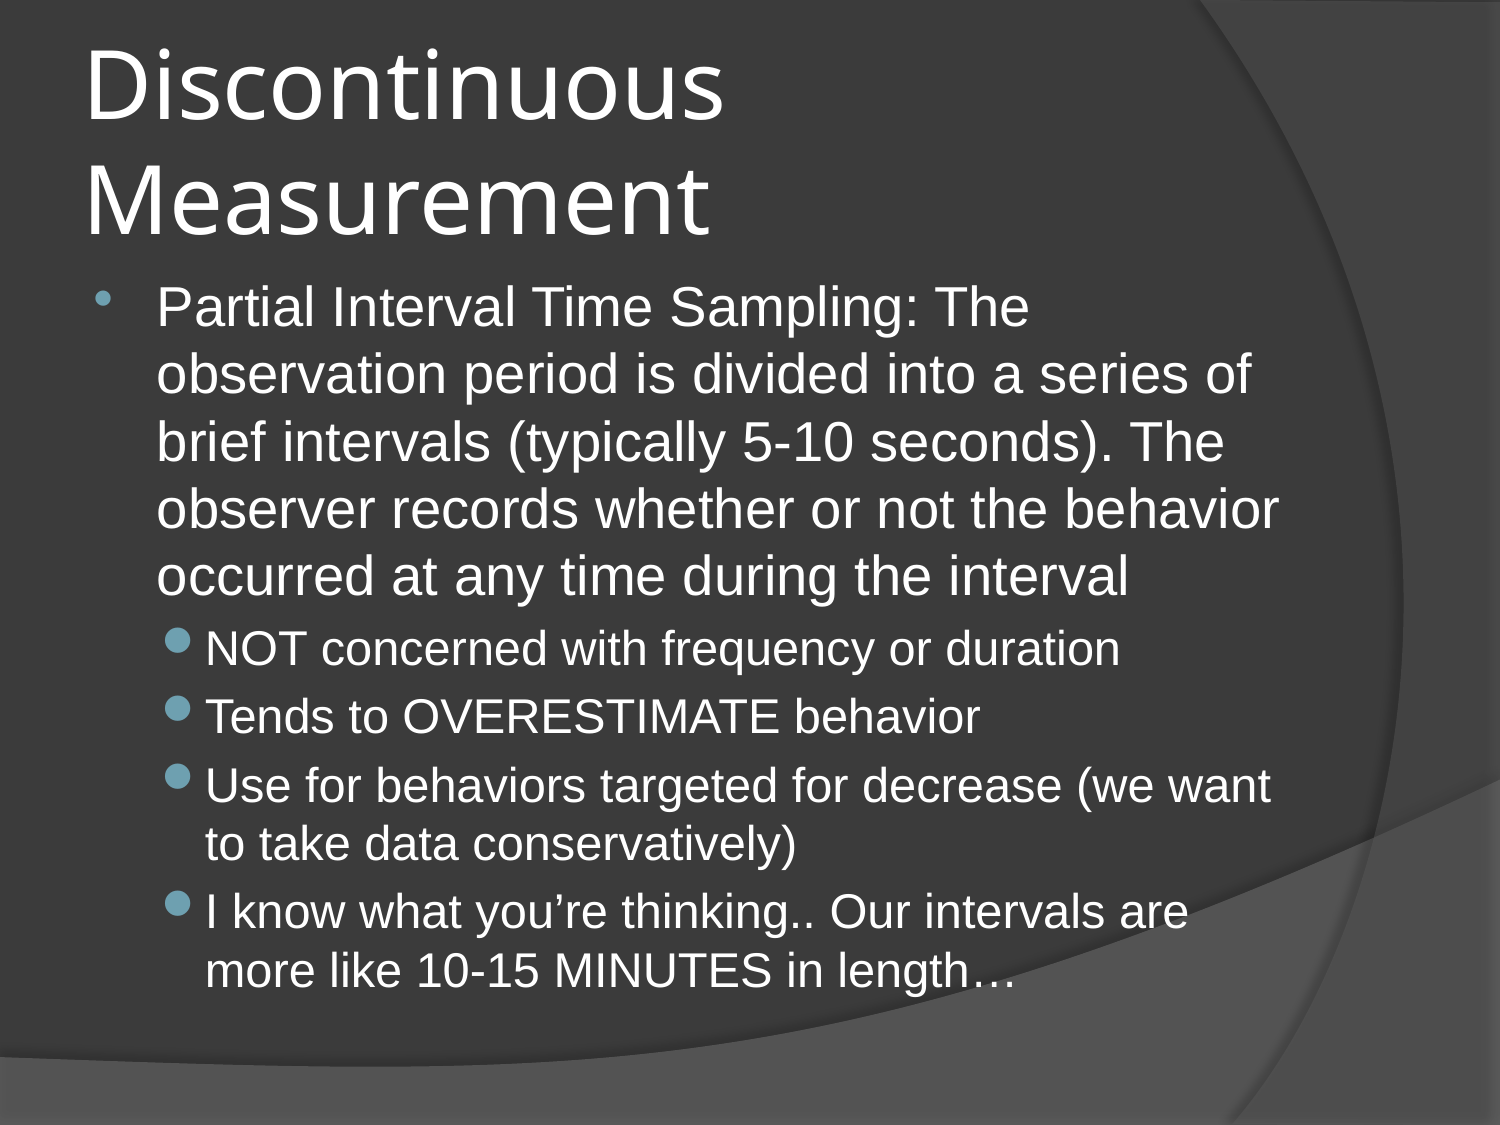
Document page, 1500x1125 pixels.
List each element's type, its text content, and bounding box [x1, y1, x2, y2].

title Discontinuous Measurement [75, 45, 1300, 233]
list Partial Interval Time Sampling: The observation period is divided into a series of brief intervals (typically 5-10 seconds). The observer records whether or not the behavior occurred at any time during the interval NOT concerned with frequency or duration Tends to OVERESTIMATE behavior Use for behaviors targeted for decrease (we want to take data conservatively) I know what you’re thinking.. Our intervals are more like 10-15 MINUTES in length… [75, 262, 1300, 1005]
